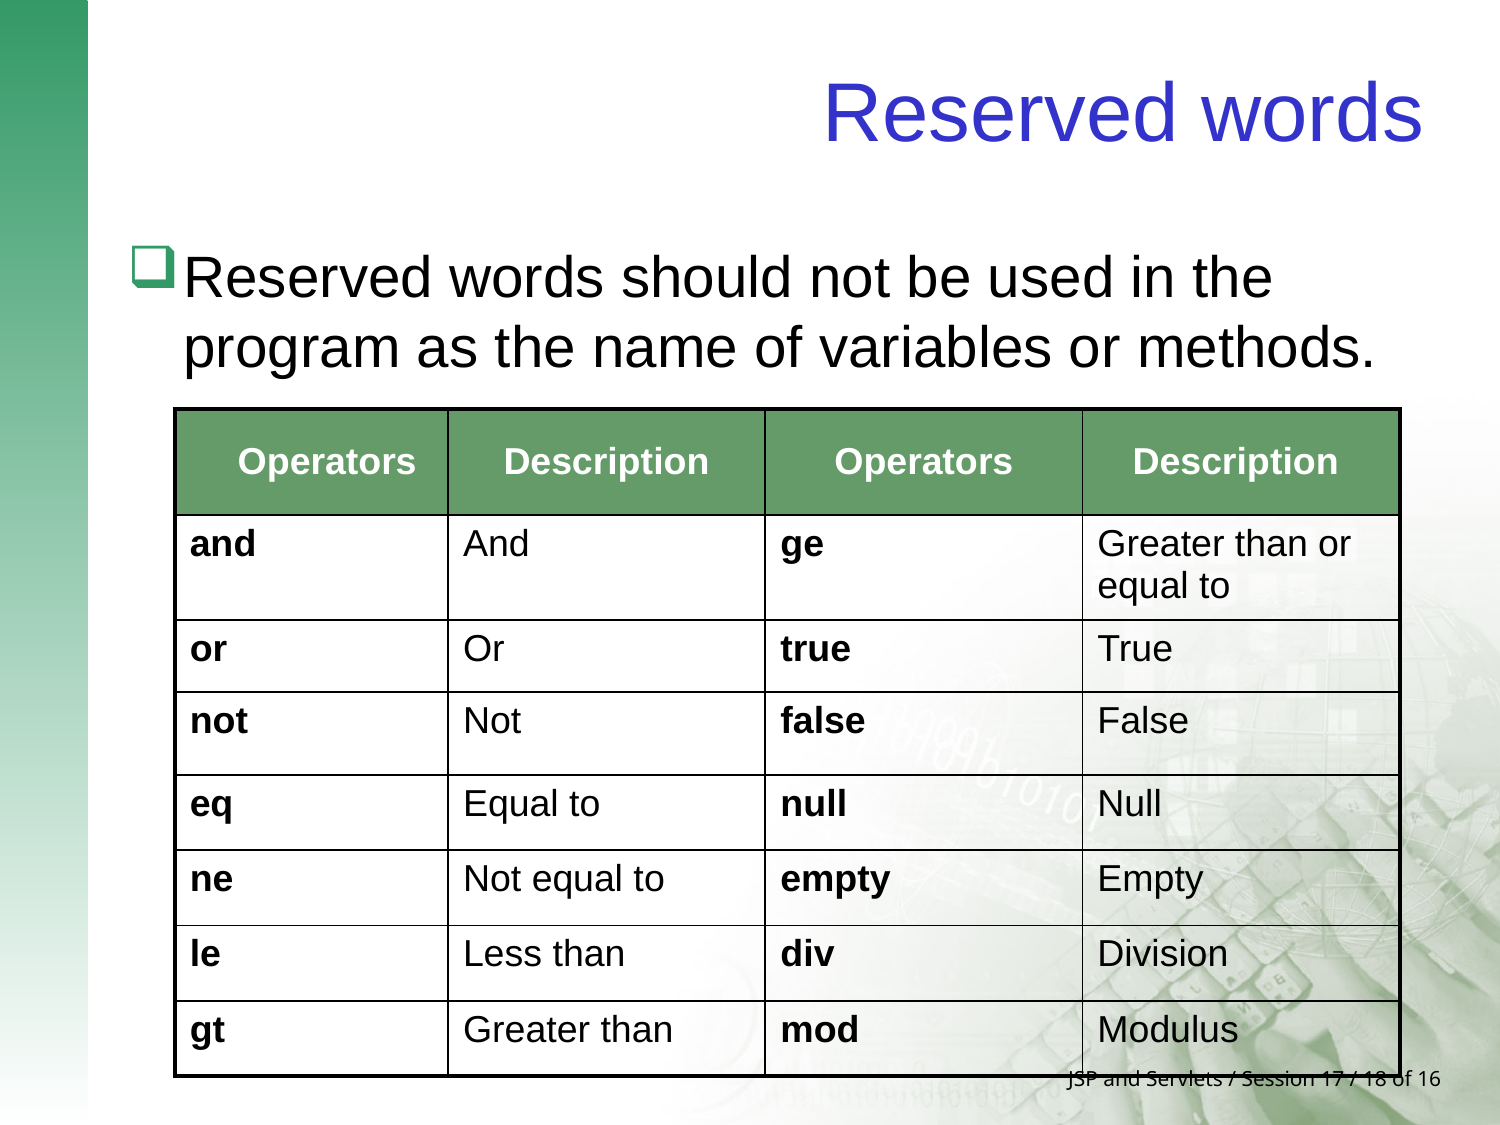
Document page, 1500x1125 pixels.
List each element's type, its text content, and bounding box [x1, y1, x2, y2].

table_cell ge [766, 516, 1082, 619]
table_cell Less than [449, 926, 764, 1000]
table_cell or [177, 621, 447, 691]
table_cell Greater than [449, 1002, 764, 1074]
picture [1130, 1078, 1136, 1085]
table_header Operators [177, 411, 447, 514]
table_cell False [1083, 693, 1398, 774]
table_cell Greater than or equal to [1083, 516, 1398, 619]
table_cell ne [177, 851, 447, 925]
table_cell Empty [1083, 851, 1398, 925]
table_cell mod [766, 1002, 1082, 1074]
table_cell eq [177, 776, 447, 849]
table_cell True [1083, 621, 1398, 691]
table_cell not [177, 693, 447, 774]
table_header Description [449, 411, 764, 514]
picture [1292, 1078, 1299, 1085]
table_cell false [766, 693, 1082, 774]
picture [1395, 1078, 1402, 1085]
table_cell empty [766, 851, 1082, 925]
table_cell Modulus [1083, 1002, 1398, 1074]
table_cell null [766, 776, 1082, 849]
table_cell gt [177, 1002, 447, 1074]
table_cell And [449, 516, 764, 619]
table_cell Division [1083, 926, 1398, 1000]
table_cell and [177, 516, 447, 619]
list Reserved words should not be used in the program as the name of variables or methods. [112, 231, 1463, 975]
table_cell Or [449, 621, 764, 691]
table_cell true [766, 621, 1082, 691]
table_header Operators [766, 411, 1082, 514]
table_header Description [1083, 411, 1398, 514]
table_cell le [177, 926, 447, 1000]
title Reserved words [112, 42, 1463, 173]
picture [549, 365, 1500, 1125]
table_cell div [766, 926, 1082, 1000]
table_cell Equal to [449, 776, 764, 849]
table_cell Not [449, 693, 764, 774]
table_cell Not equal to [449, 851, 764, 925]
table_cell Null [1083, 776, 1398, 849]
